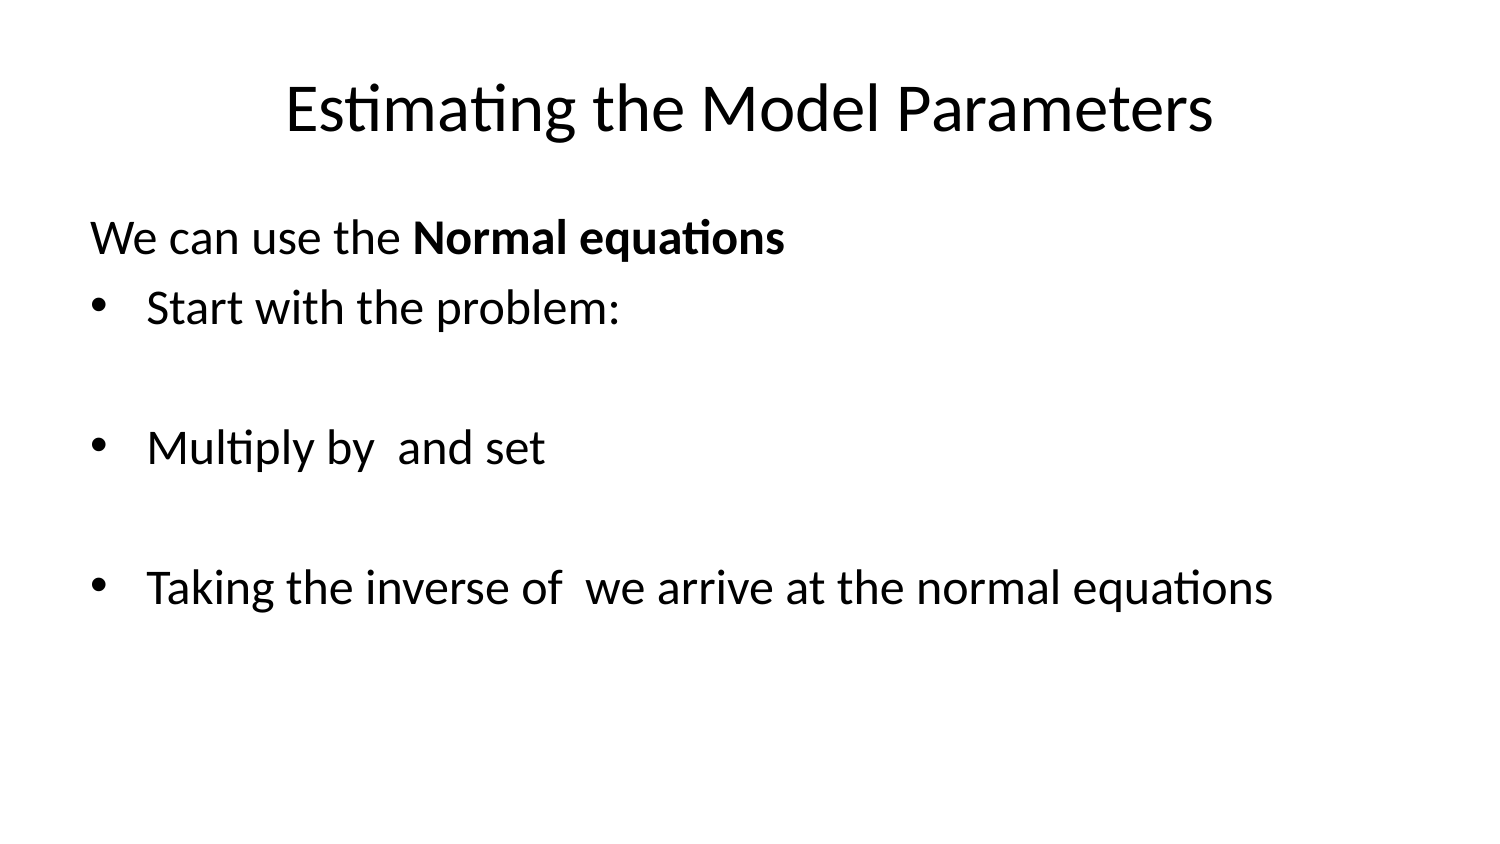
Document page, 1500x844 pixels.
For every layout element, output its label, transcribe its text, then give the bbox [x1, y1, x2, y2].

title Estimating the Model Parameters [75, 33, 1425, 175]
